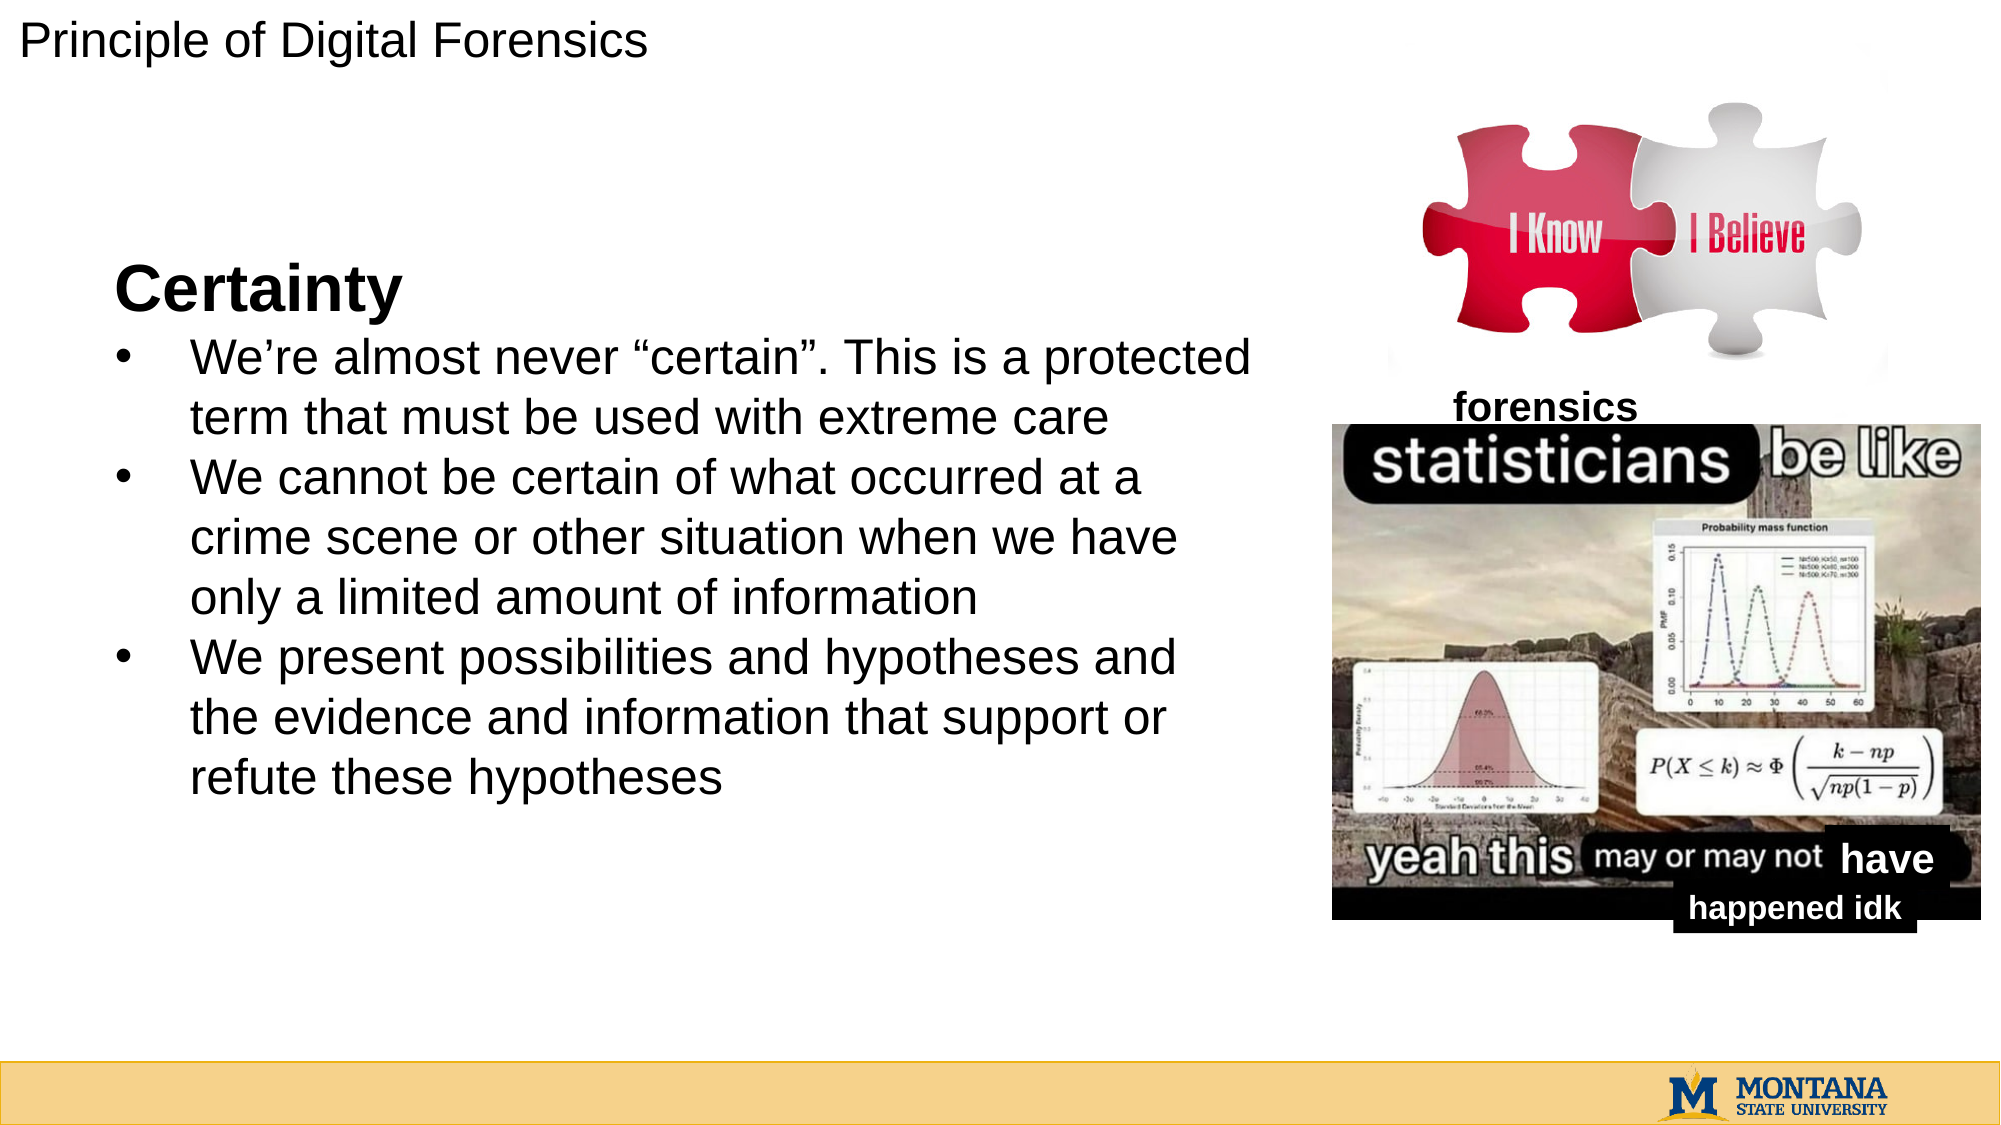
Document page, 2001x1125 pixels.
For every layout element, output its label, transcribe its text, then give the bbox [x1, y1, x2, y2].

picture [1656, 1062, 1888, 1123]
text_box Principle of Digital Forensics [4, 0, 664, 75]
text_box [1885, 1060, 2000, 1125]
picture [1332, 424, 1981, 920]
text_box happened idk [1673, 928, 1918, 934]
picture [1388, 43, 1888, 418]
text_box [0, 1060, 1658, 1125]
text_box Certainty We’re almost never “certain”. This is a protected term that must be used with extreme care We cannot be certain of what occurred at a crime scene or other situation when we have only a limited amount of information We present possibilities and hypotheses and the evidence and information that support or refute these hypotheses [99, 237, 1275, 813]
